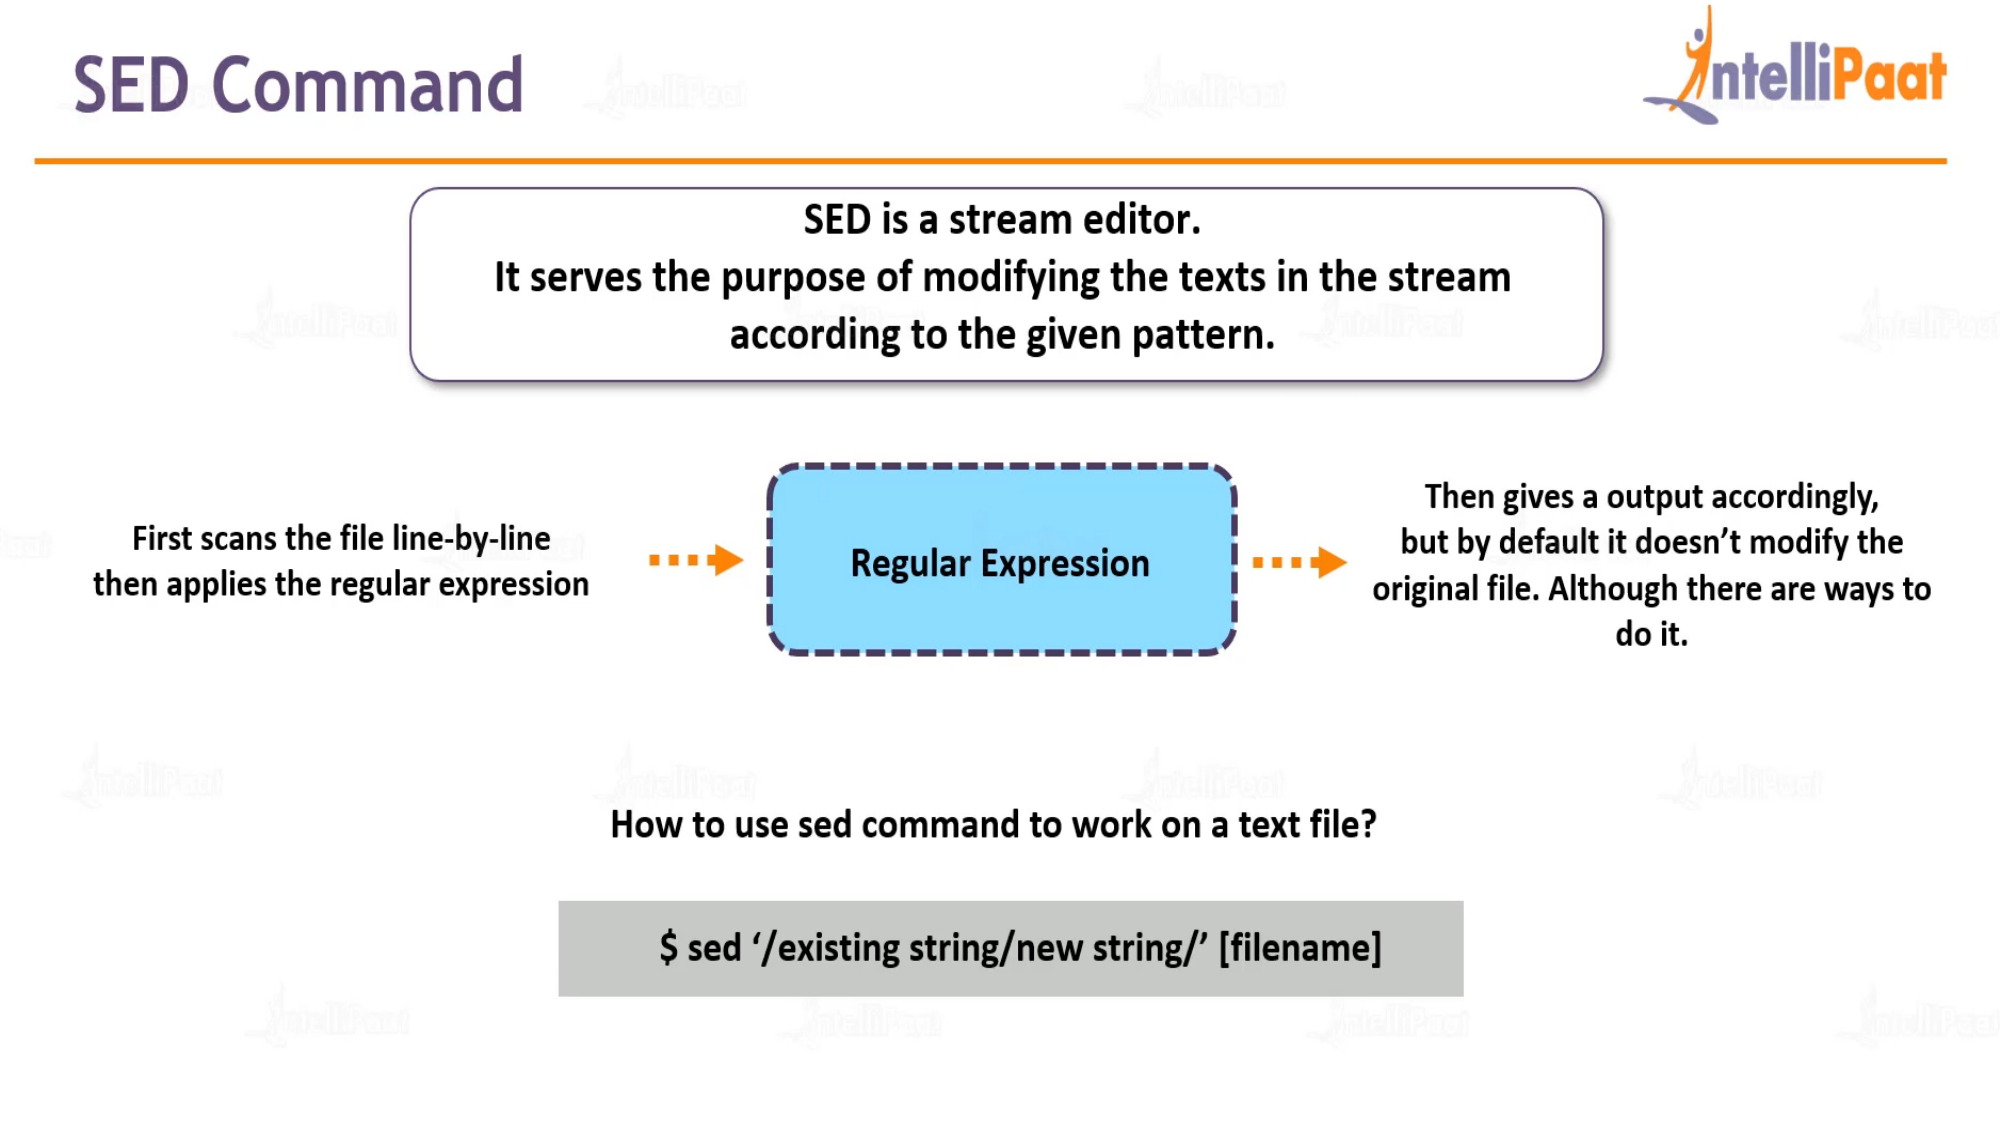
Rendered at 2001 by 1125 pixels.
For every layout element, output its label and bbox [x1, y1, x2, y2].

list [0, 0, 2000, 1125]
